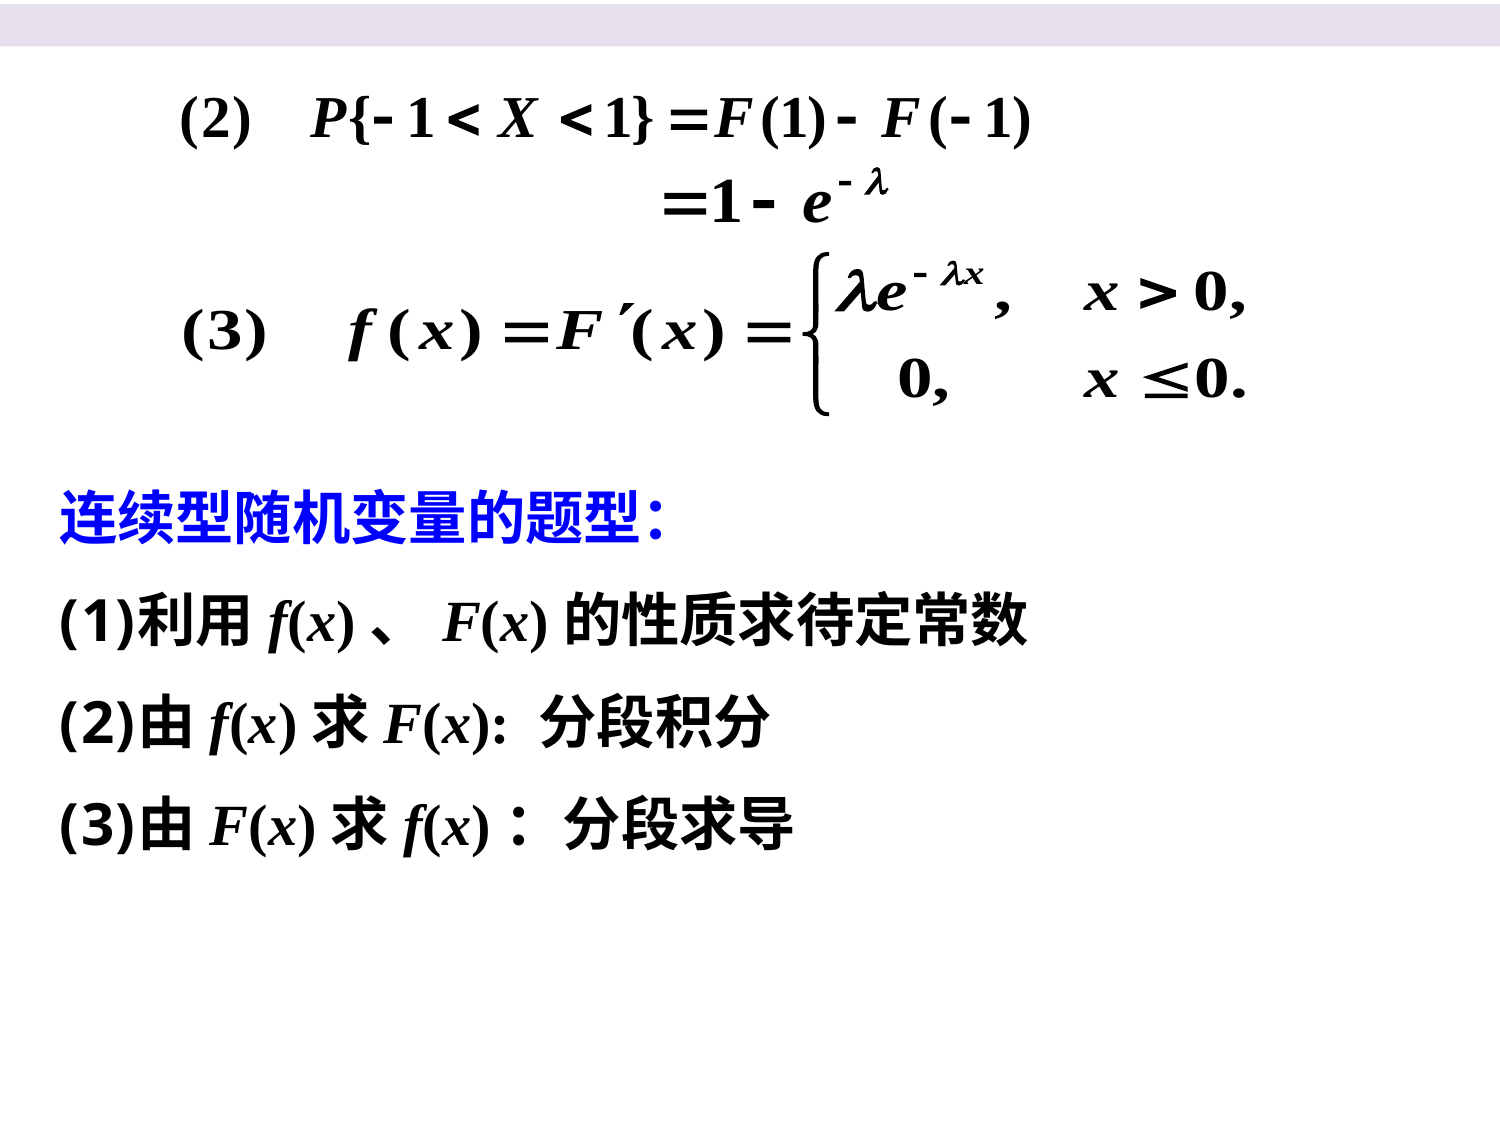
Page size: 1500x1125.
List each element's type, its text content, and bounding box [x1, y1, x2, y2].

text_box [647, 152, 905, 239]
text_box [172, 77, 1042, 163]
text_box 连续型随机变量的题型： 利用f(x)、F(x)的性质求待定常数 由f(x)求F(x): 分段积分 由F(x)求f(x)：分段求导 [44, 455, 1044, 967]
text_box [172, 243, 1261, 427]
